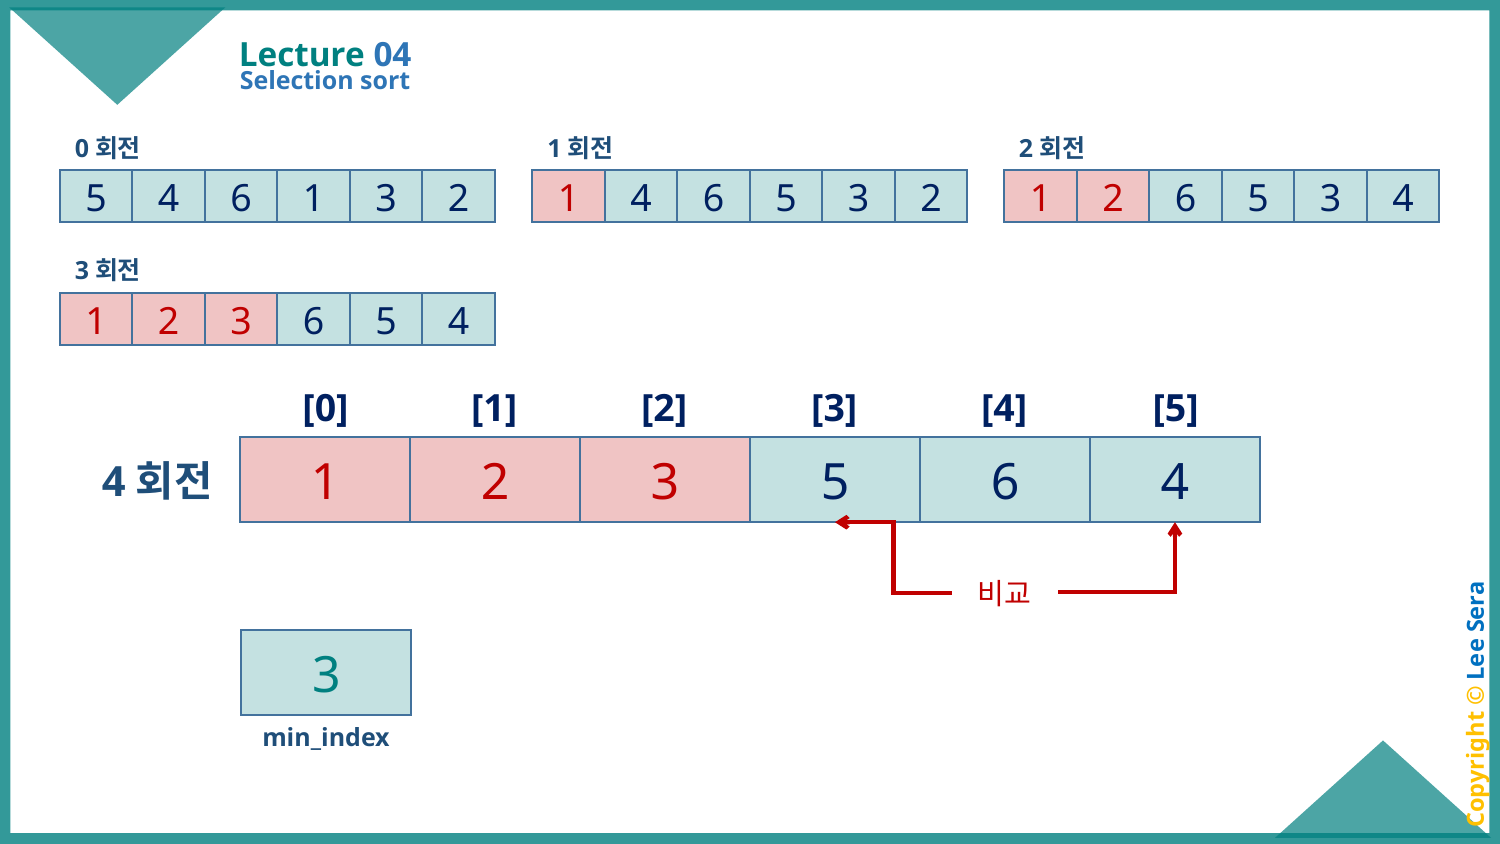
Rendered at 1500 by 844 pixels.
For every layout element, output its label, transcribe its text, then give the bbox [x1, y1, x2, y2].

text_box 1 [239, 436, 409, 523]
title Lecture 04 [210, 8, 440, 62]
text_box [1] [409, 376, 579, 437]
text_box [0] [241, 376, 409, 437]
text_box 6 [919, 437, 1089, 522]
text_box [5] [1091, 376, 1260, 437]
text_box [834, 522, 1175, 618]
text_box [532, 124, 968, 223]
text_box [59, 124, 495, 223]
text_box [0, 0, 1500, 844]
text_box [3] [749, 376, 919, 437]
text_box [2] [579, 376, 749, 437]
text_box 2 [409, 437, 579, 523]
text_box 4회전 [87, 446, 323, 512]
text_box 3 [579, 437, 749, 523]
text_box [241, 630, 412, 760]
text_box [1272, 739, 1458, 839]
text_box 4 [1089, 436, 1261, 523]
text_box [59, 247, 495, 346]
text_box [4] [919, 376, 1089, 437]
text_box [6, 6, 228, 107]
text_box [1004, 124, 1440, 223]
subtitle Selection sort [165, 62, 485, 113]
text_box Copyright © Lee Sera [1458, 565, 1496, 844]
text_box 5 [749, 437, 919, 523]
